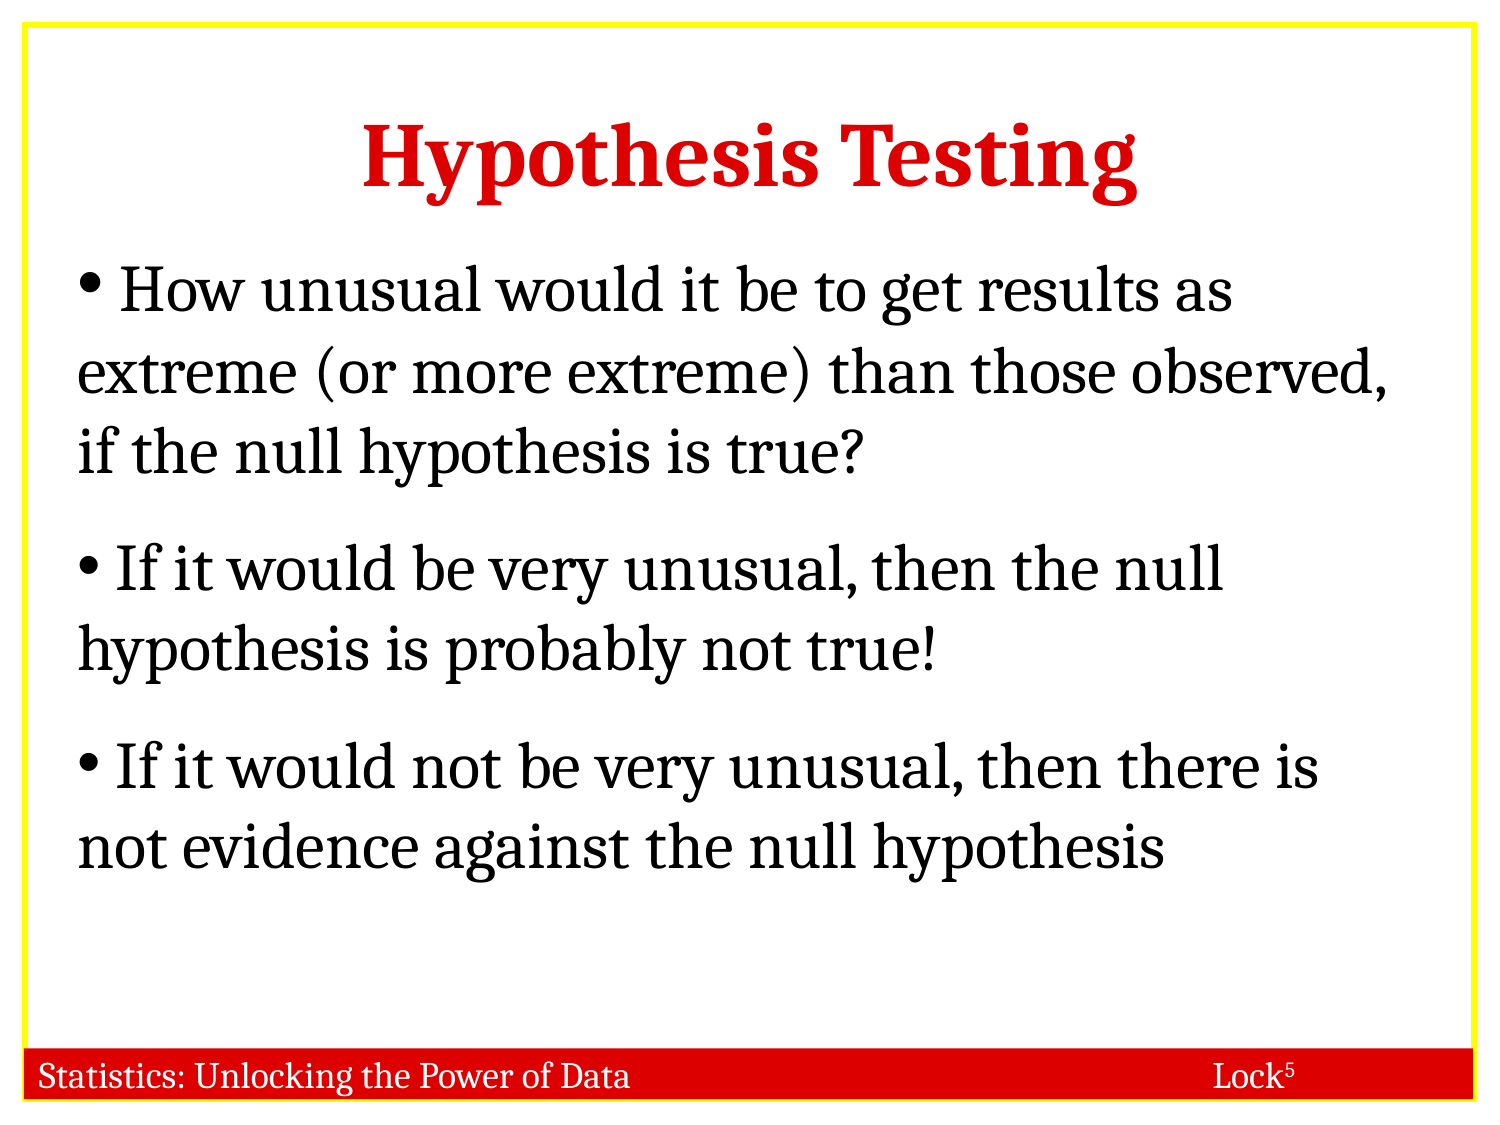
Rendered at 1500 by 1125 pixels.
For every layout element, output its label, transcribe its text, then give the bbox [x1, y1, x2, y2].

text_box Hypothesis Testing [81, 87, 1419, 288]
text_box How unusual would it be to get results as extreme (or more extreme) than those observed, if the null hypothesis is true? If it would be very unusual, then the null hypothesis is probably not true! If it would not be very unusual, then there is not evidence against the null hypothesis [62, 229, 1413, 889]
